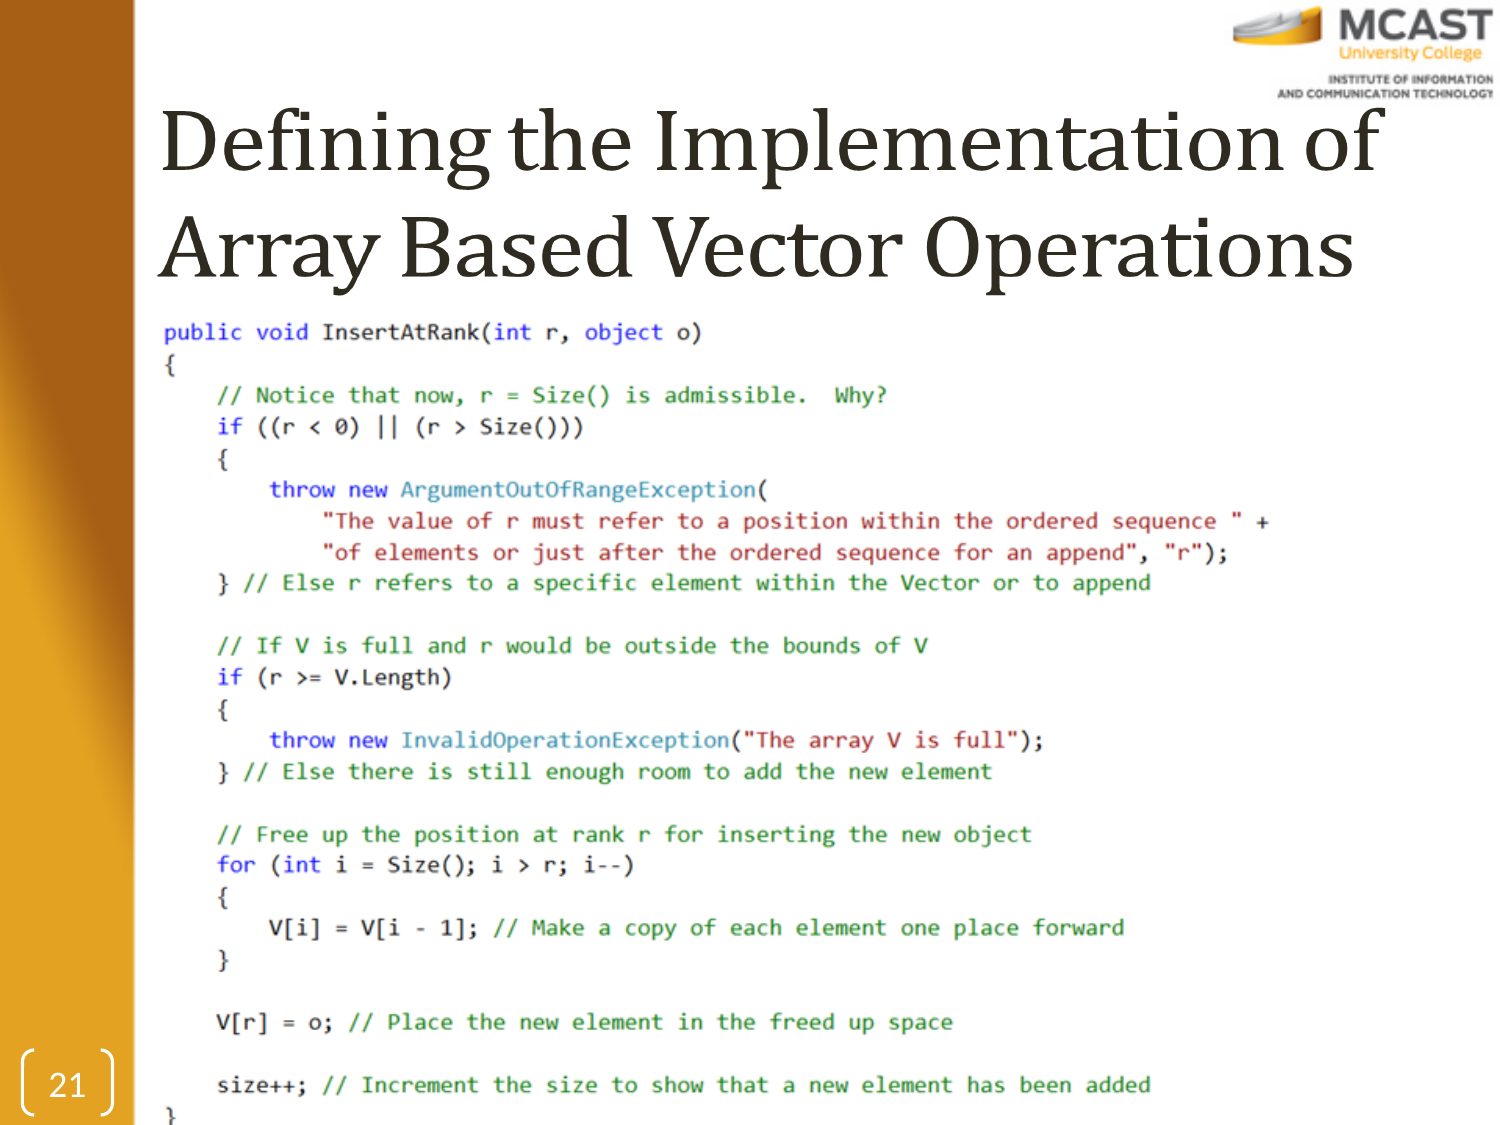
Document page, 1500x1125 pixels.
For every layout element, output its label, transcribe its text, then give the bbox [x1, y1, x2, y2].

slide_number 21 [20, 1048, 115, 1117]
picture [0, 0, 1500, 1125]
